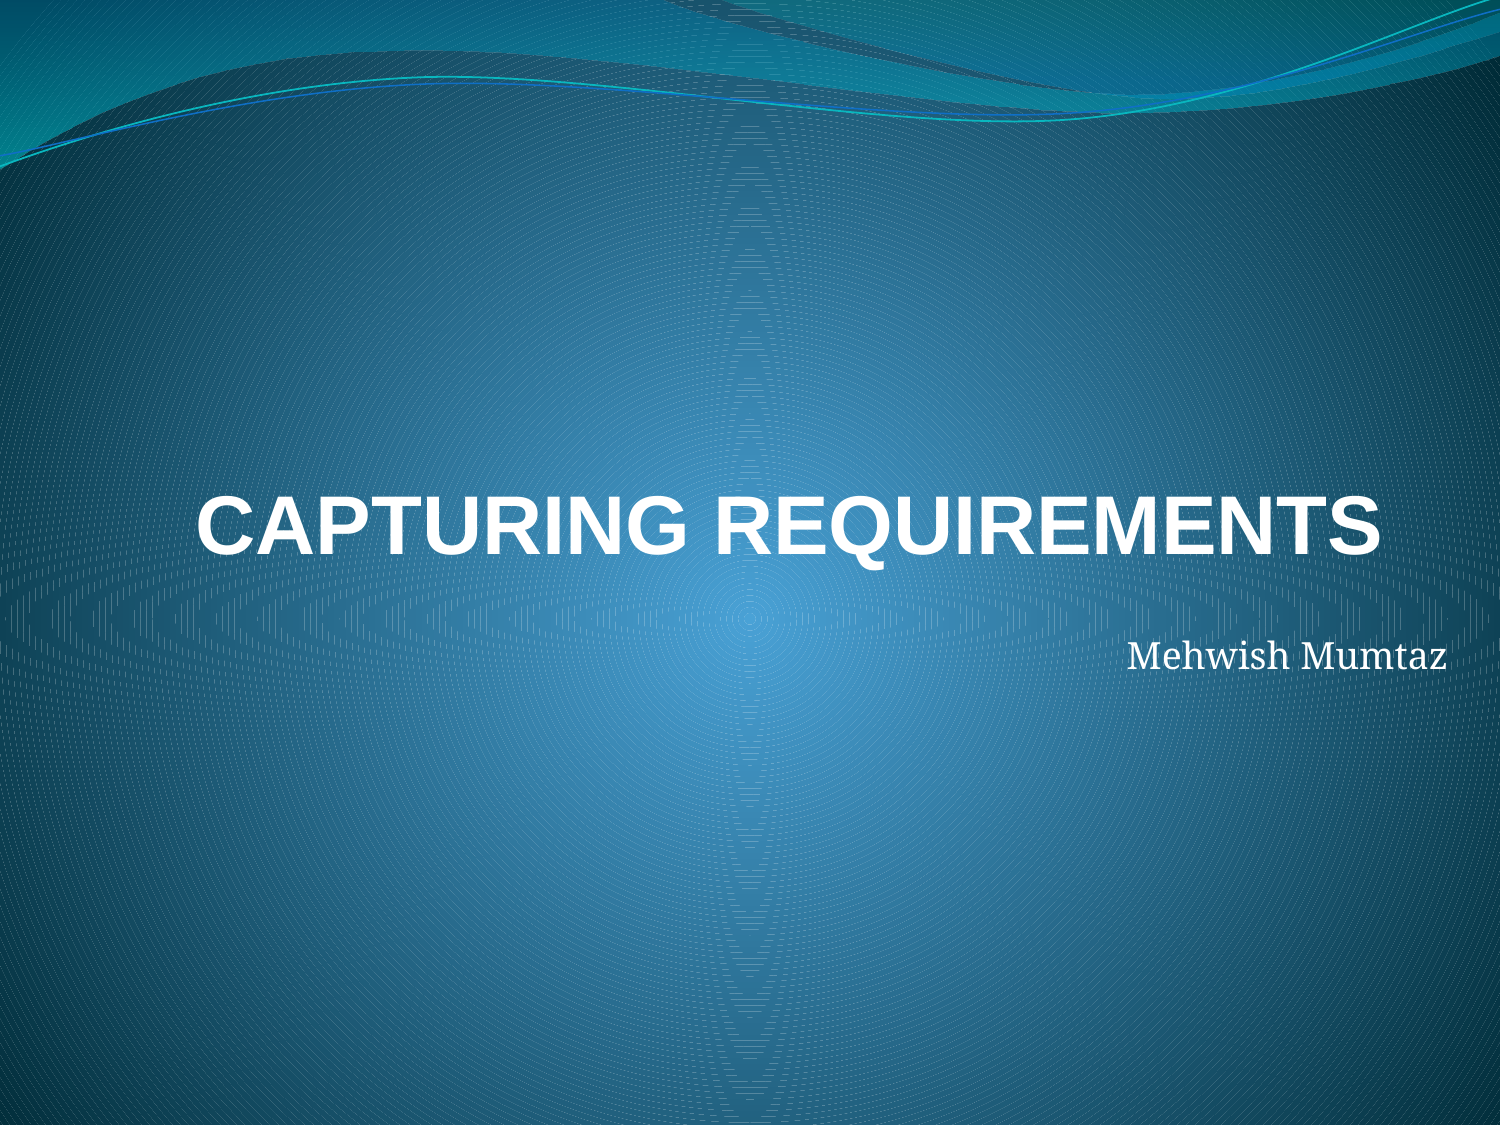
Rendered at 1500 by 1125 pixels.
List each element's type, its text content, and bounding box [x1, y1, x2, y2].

subtitle CAPTURING REQUIREMENTS [106, 474, 1394, 725]
text_box Mehwish Mumtaz [1111, 624, 1464, 685]
